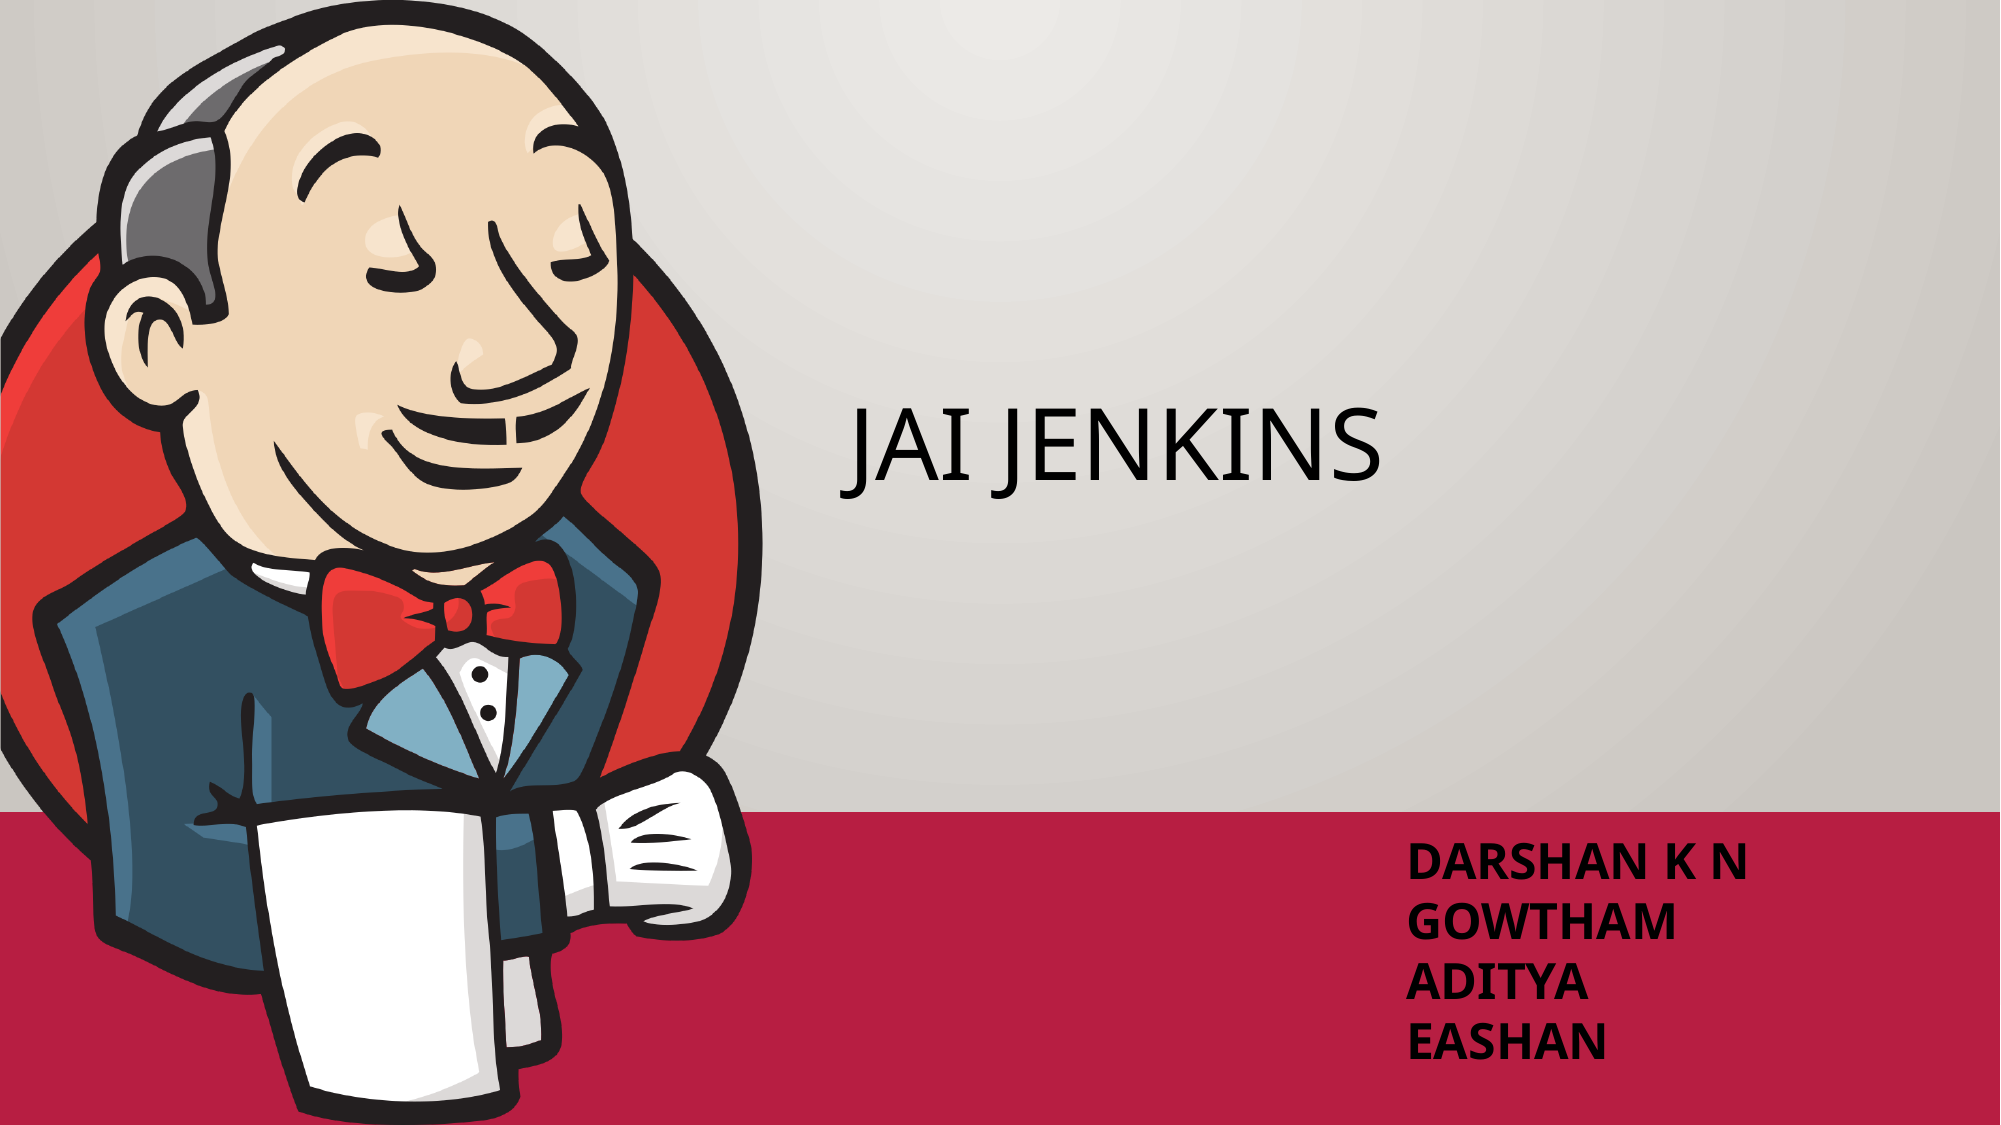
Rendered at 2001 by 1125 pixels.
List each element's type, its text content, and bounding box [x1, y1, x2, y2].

text_box DARSHAN K N GOWTHAM ADITYA EASHAN [1391, 822, 1766, 1078]
text_box [764, 811, 2000, 1125]
title JAI JENKINS [833, 105, 1814, 783]
text_box [764, 0, 2000, 811]
picture [0, 0, 764, 1125]
